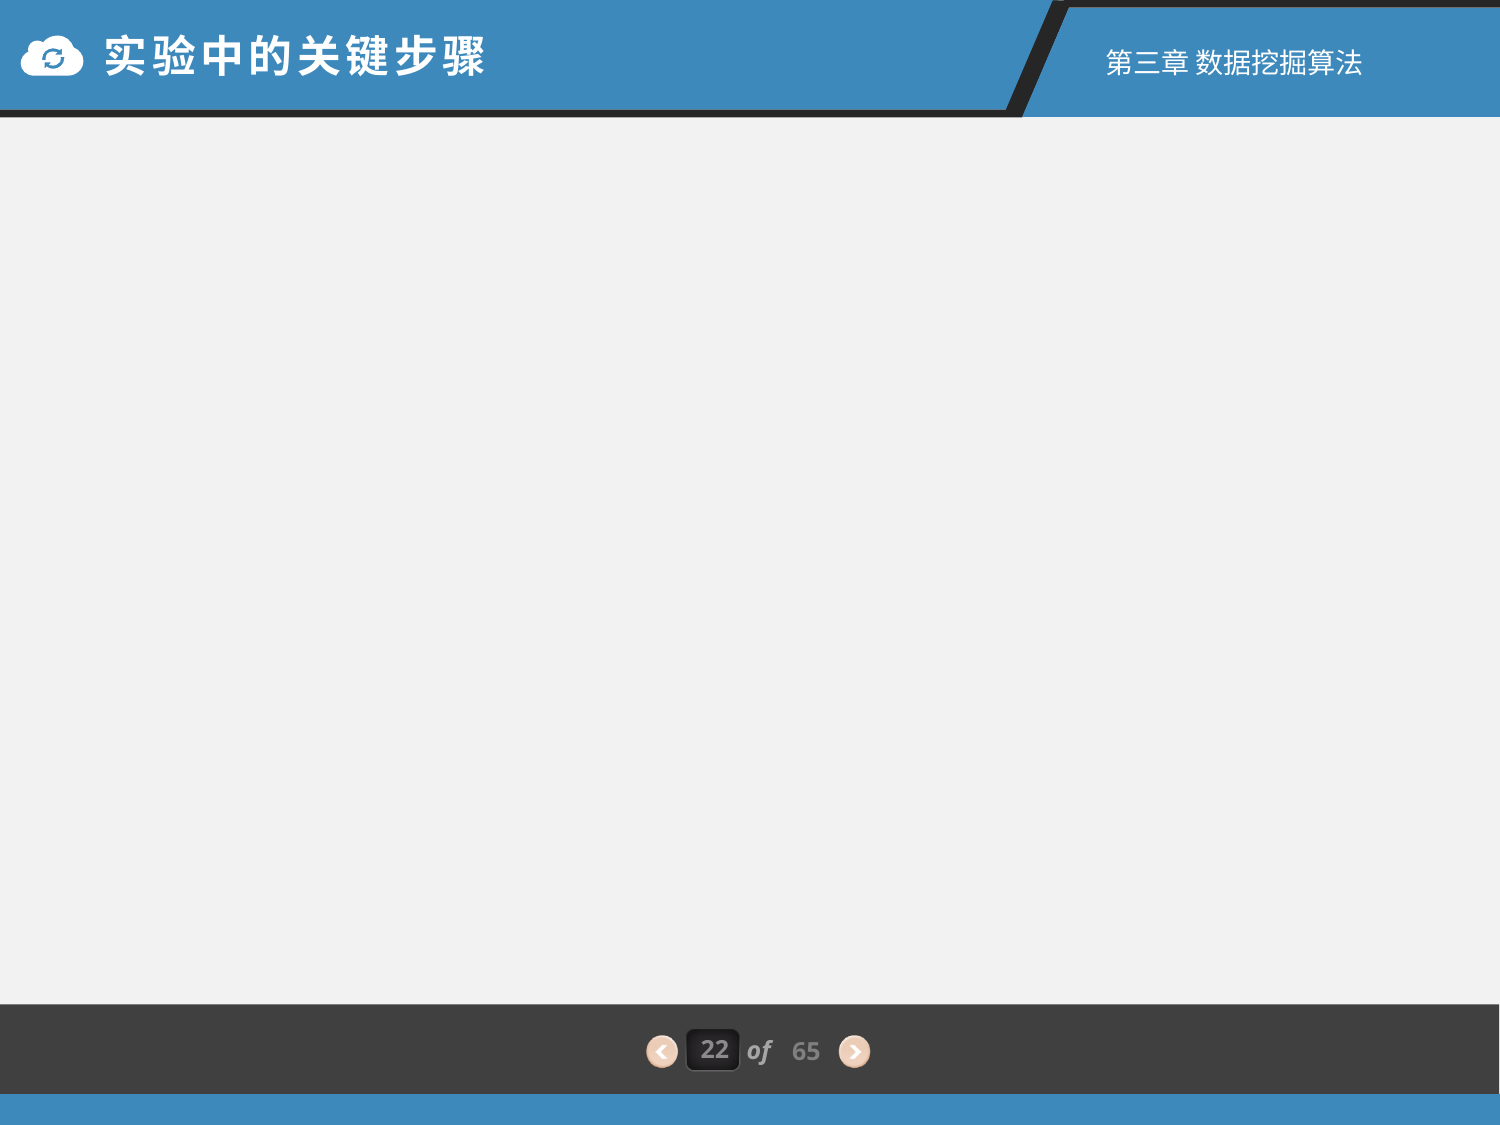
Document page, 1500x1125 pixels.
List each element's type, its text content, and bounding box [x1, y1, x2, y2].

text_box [0, 0, 1500, 118]
text_box 22 [394, 1020, 745, 1081]
text_box [0, 1095, 1500, 1125]
picture [644, 1033, 679, 1069]
text_box of [745, 1027, 786, 1072]
picture [837, 1033, 872, 1069]
text_box [0, 1003, 1500, 1095]
text_box 65 [777, 1028, 836, 1073]
picture [683, 1025, 744, 1076]
